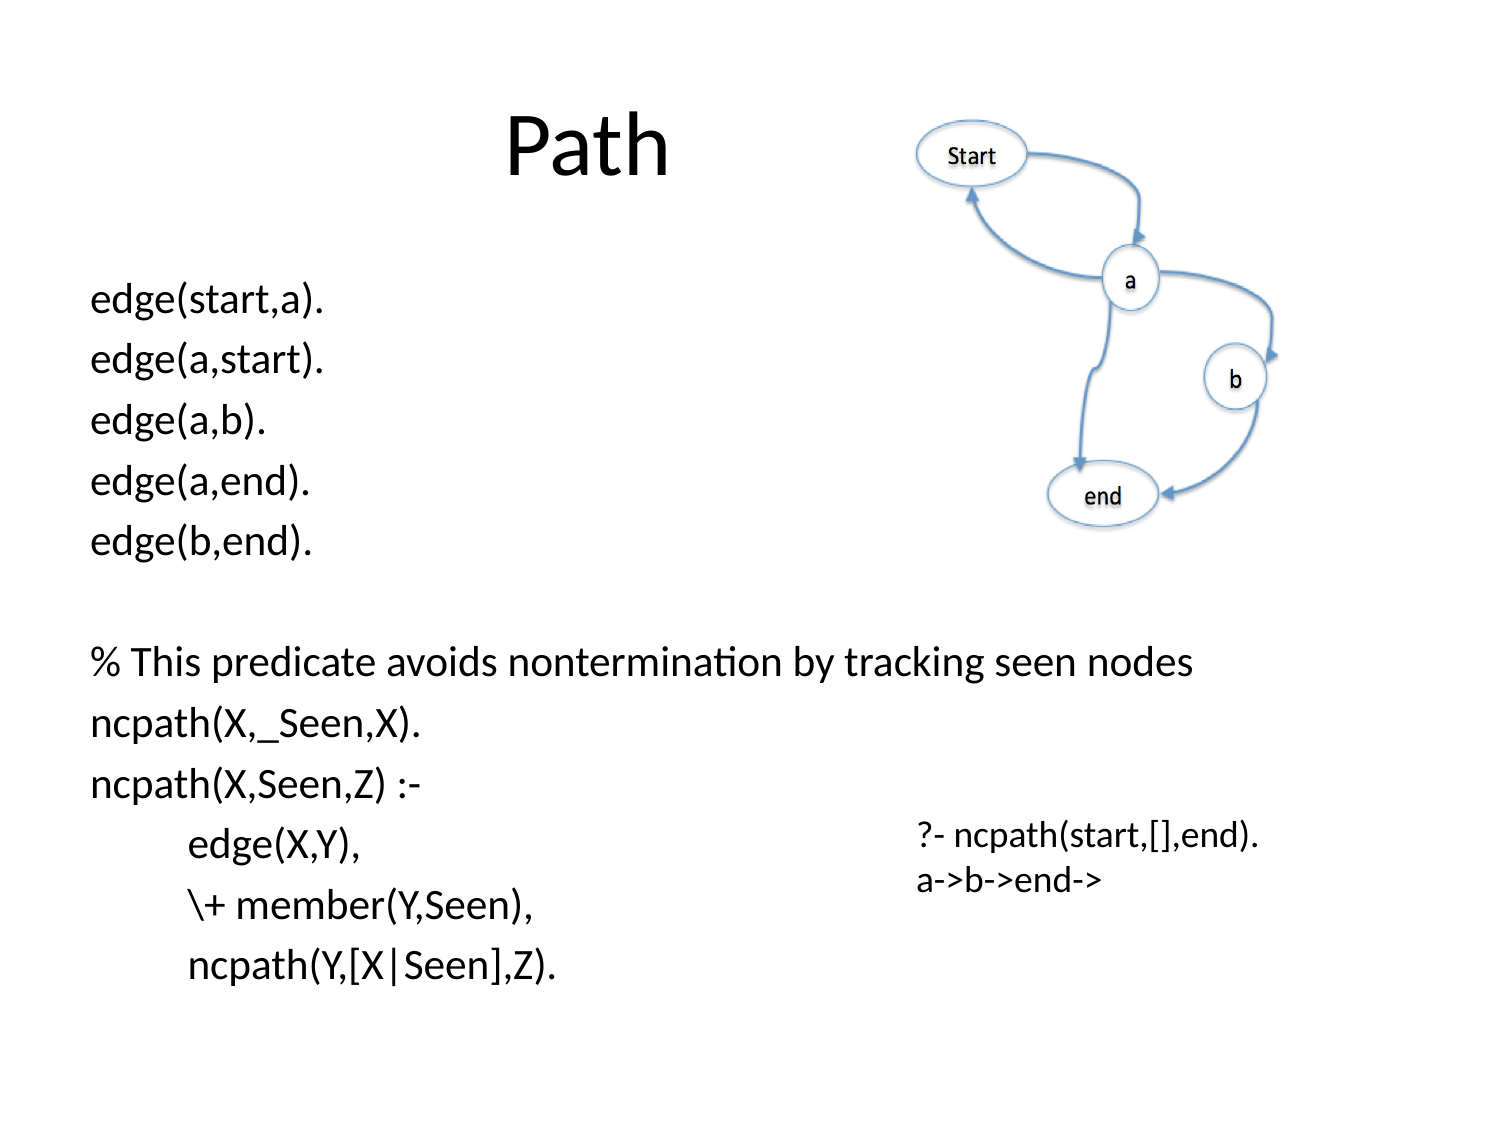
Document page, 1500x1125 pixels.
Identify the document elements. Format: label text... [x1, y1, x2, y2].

picture [814, 44, 1477, 568]
text_box ?- ncpath(start,[],end). a->b->end-> [901, 802, 1314, 908]
title Path [75, 45, 812, 233]
list edge(start,a). edge(a,start). edge(a,b). edge(a,end). edge(b,end). % This predicate avoids nontermination by tracking seen nodes ncpath(X,_Seen,X). ncpath(X,Seen,Z) :- edge(X,Y), \+ member(Y,Seen), ncpath(Y,[X|Seen],Z). [75, 262, 1425, 1005]
